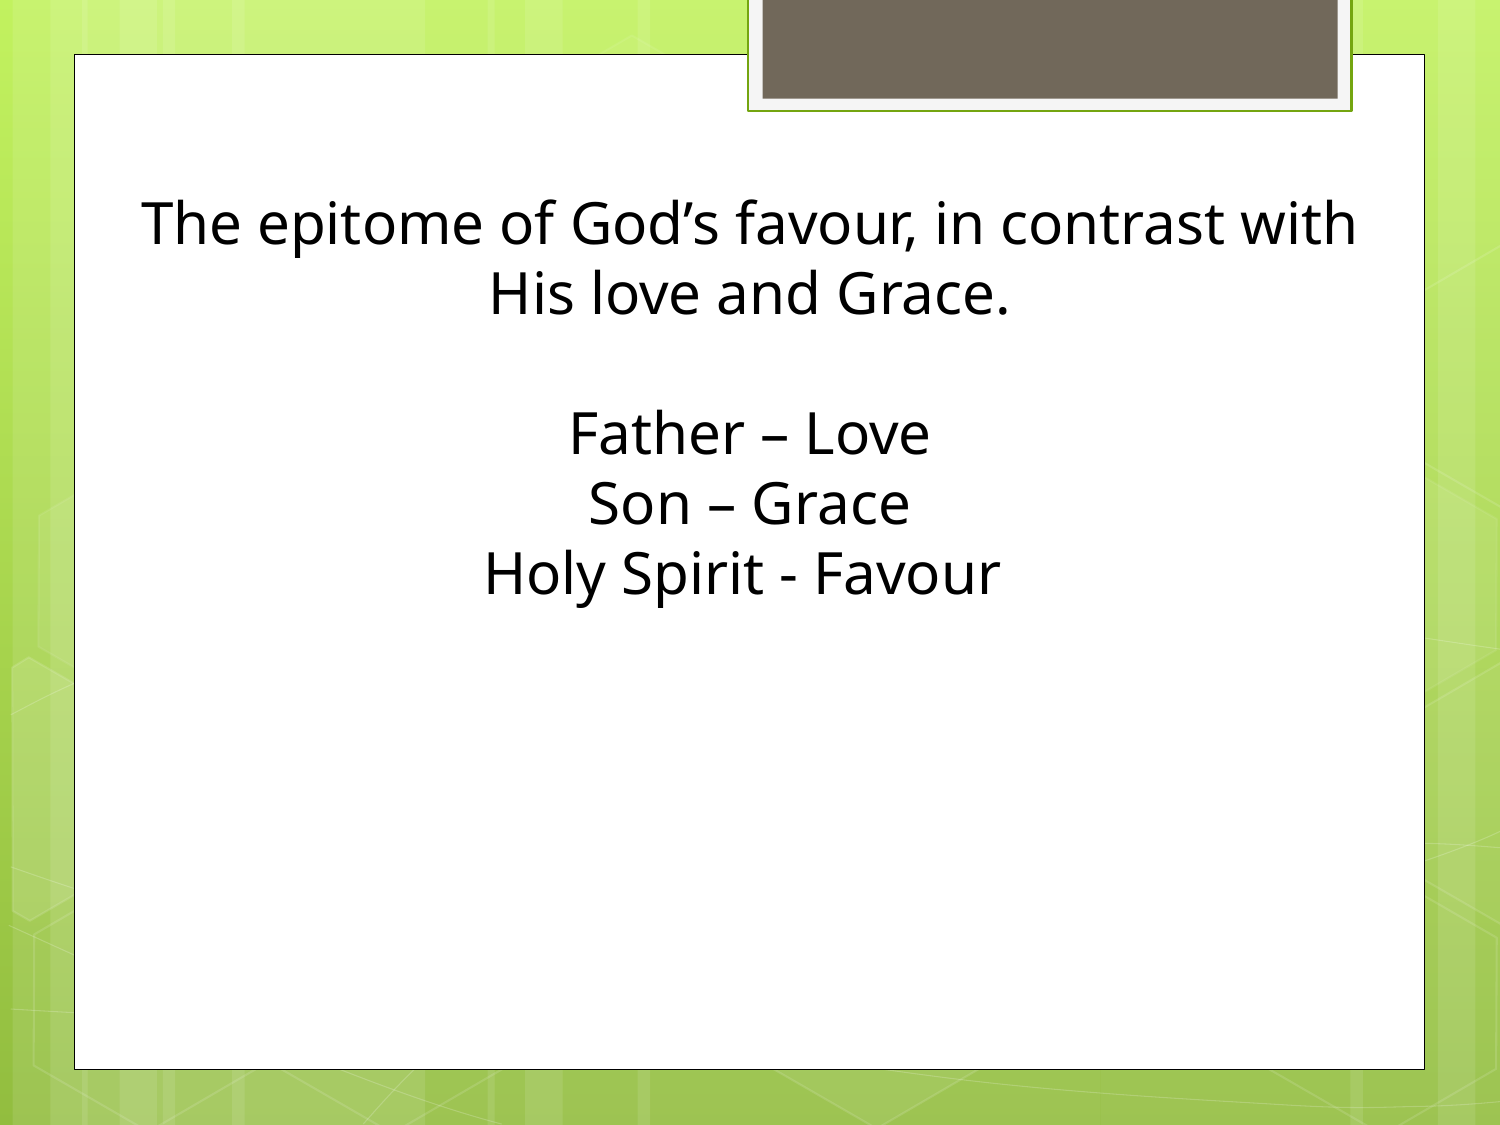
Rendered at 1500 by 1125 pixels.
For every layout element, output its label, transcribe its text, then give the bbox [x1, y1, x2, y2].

text_box The epitome of God’s favour, in contrast with His love and Grace. Father – Love Son – Grace Holy Spirit - Favour [75, 178, 1425, 684]
